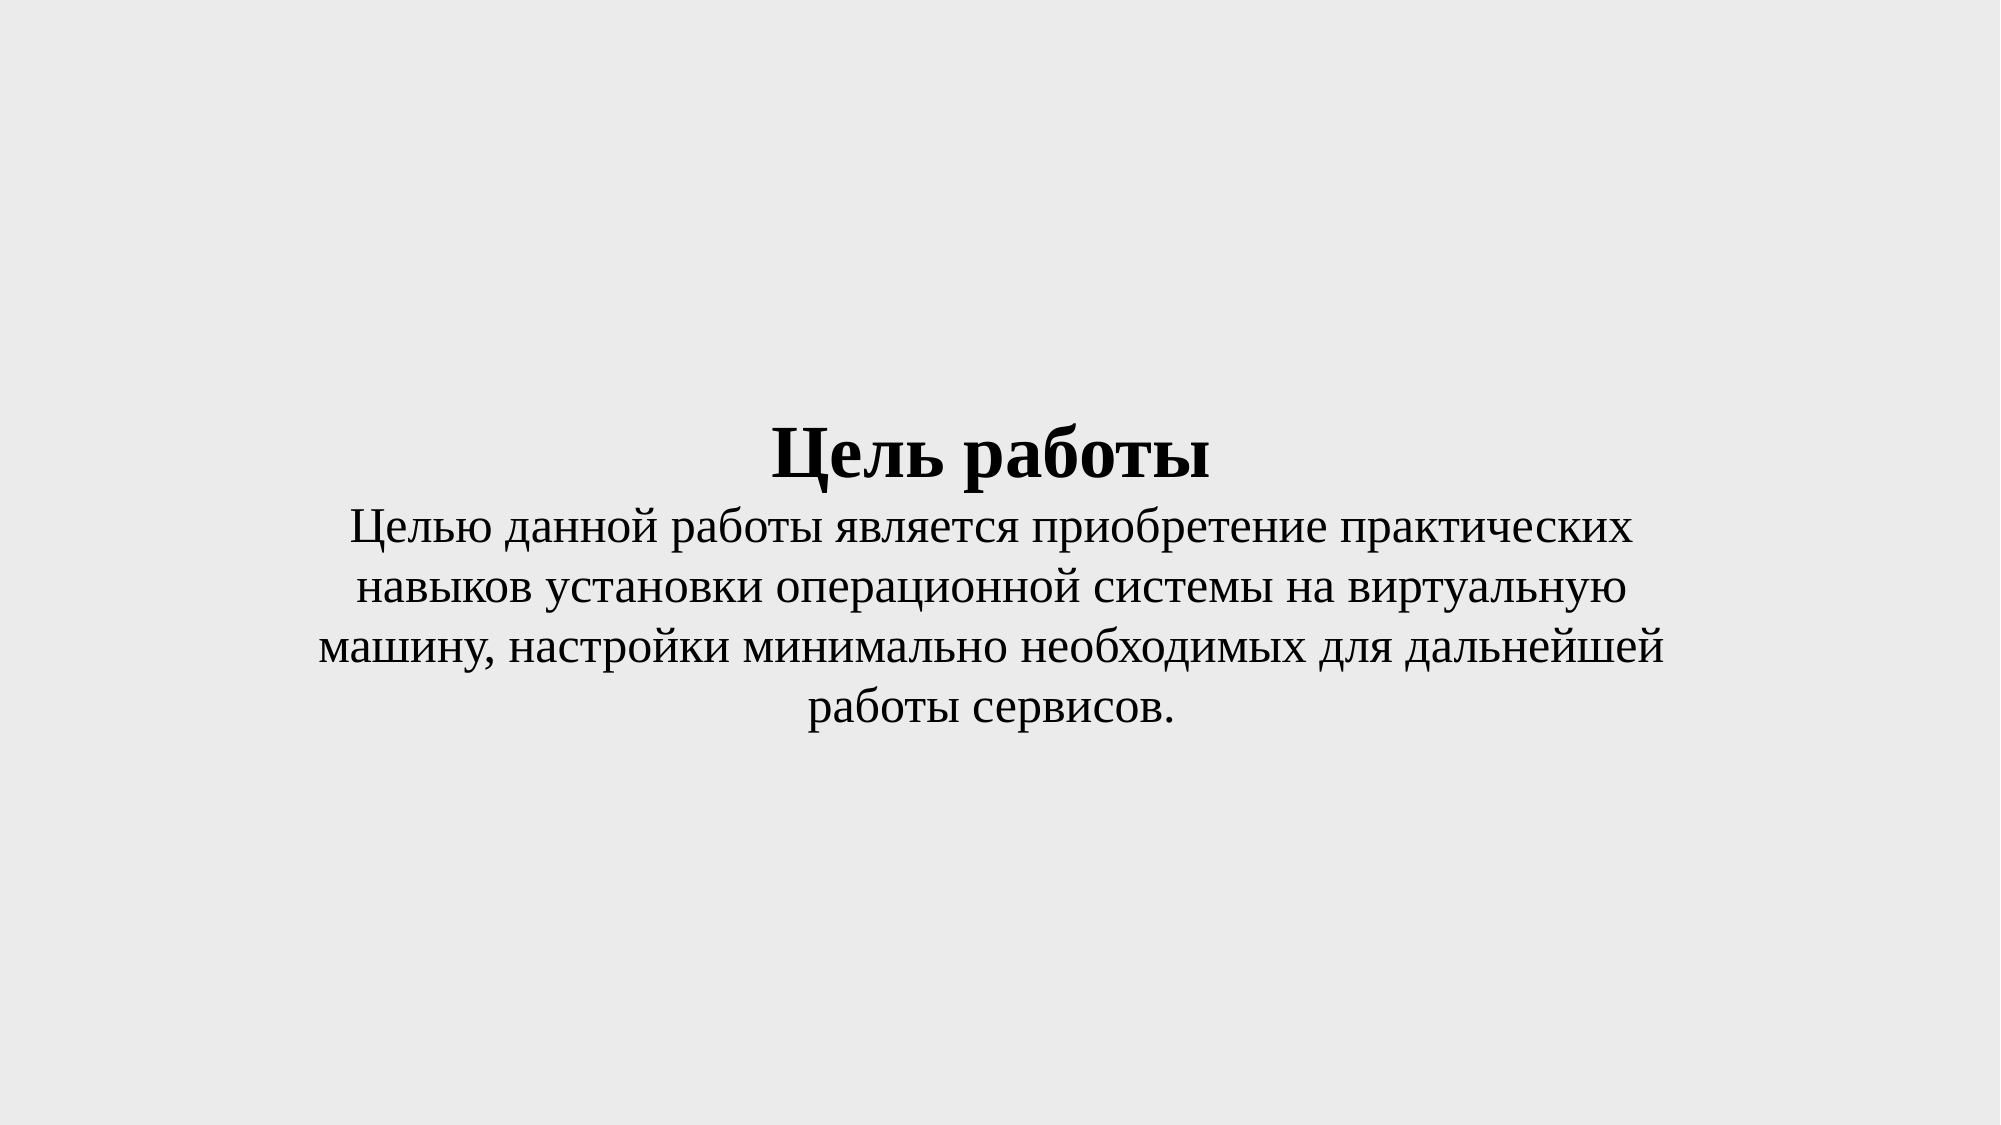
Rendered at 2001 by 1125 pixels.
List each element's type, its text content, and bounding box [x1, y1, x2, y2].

text_box Цель работы Целью данной работы является приобретение практических навыков установки операционной системы на виртуальную машину, настройки минимально необходимых для дальнейшей работы сервисов. [285, 381, 1699, 740]
